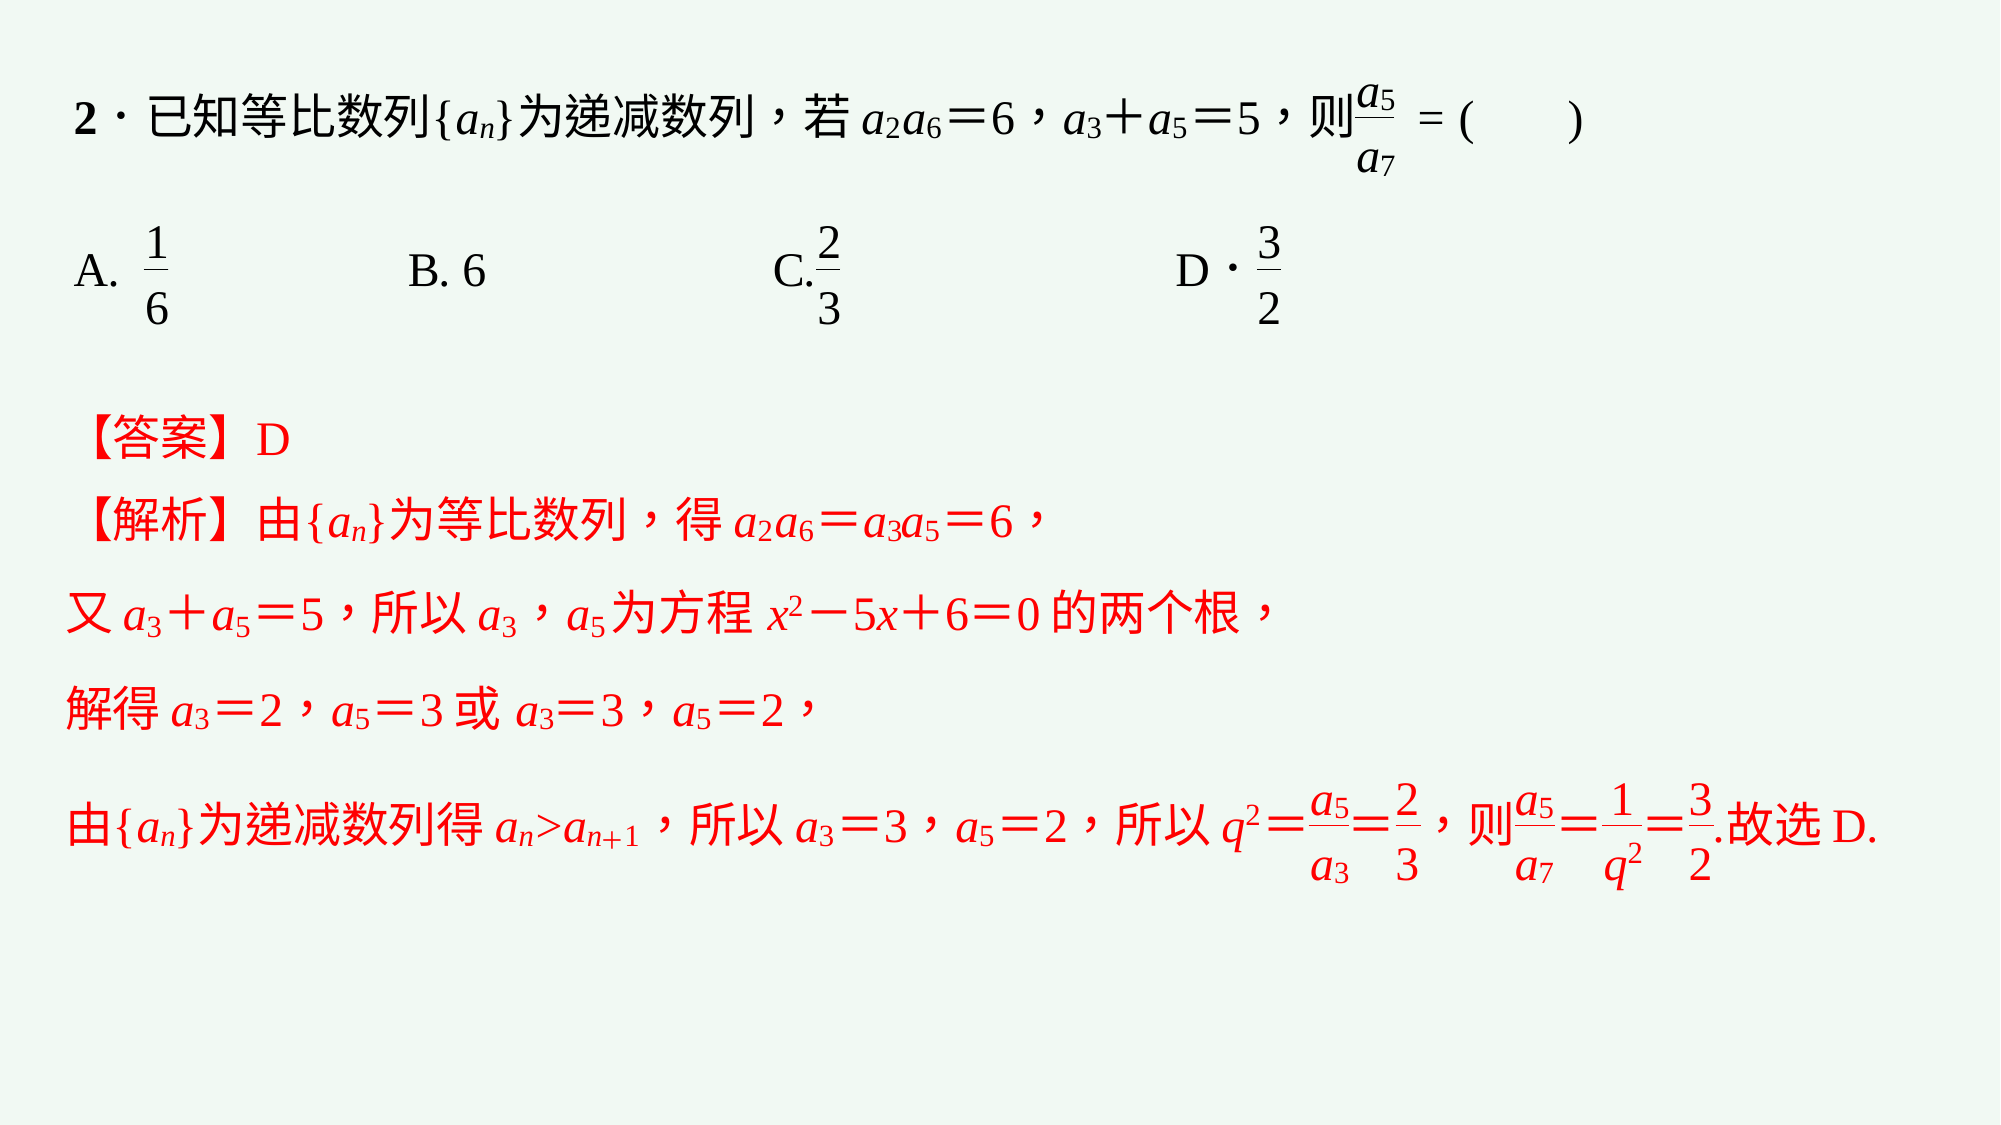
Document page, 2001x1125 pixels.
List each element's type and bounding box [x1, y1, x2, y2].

text_box [73, 62, 1964, 438]
text_box [64, 383, 1955, 1125]
